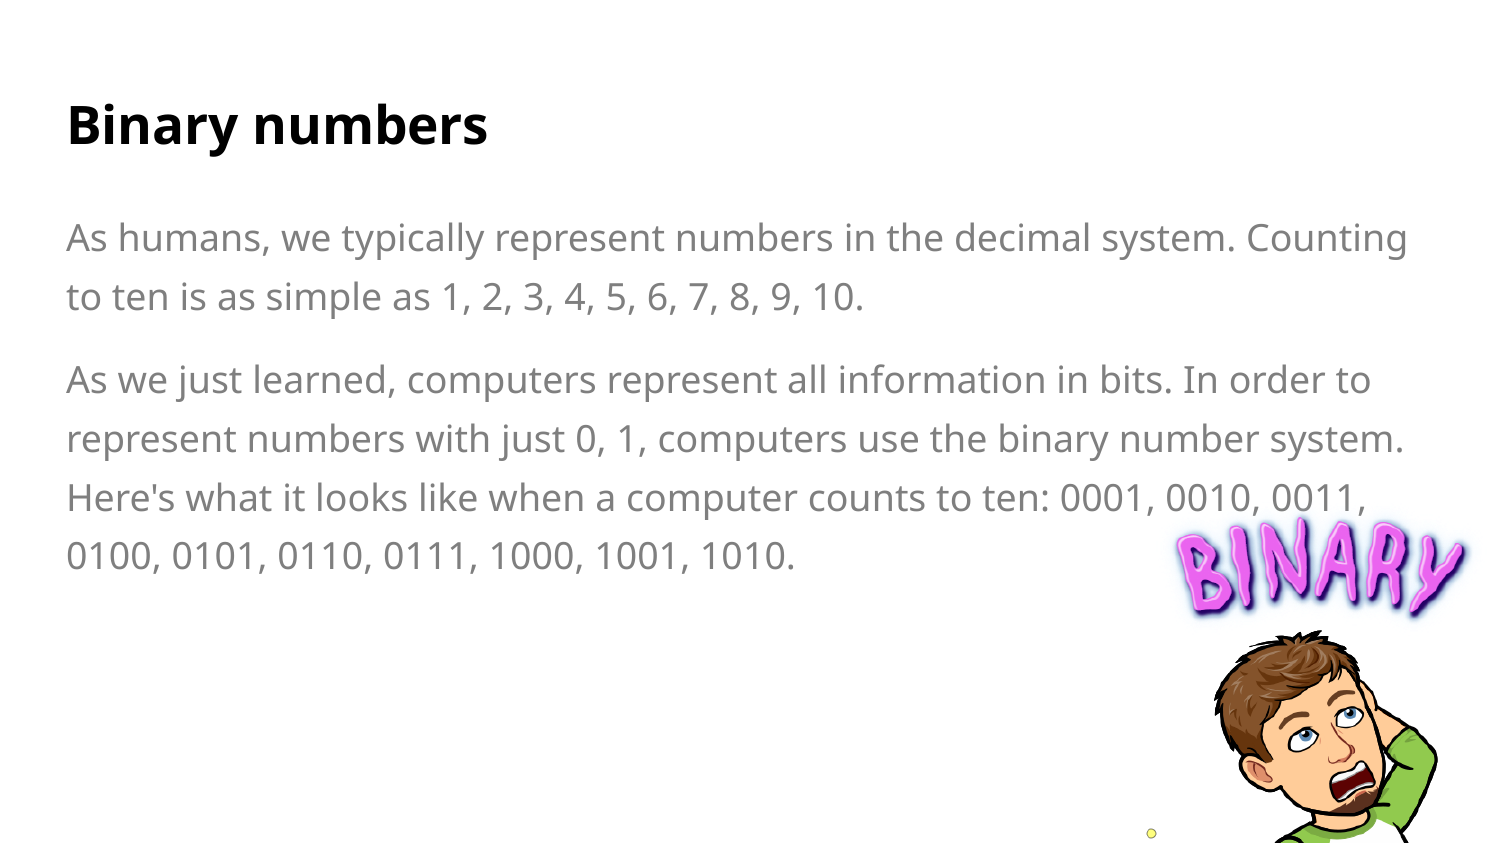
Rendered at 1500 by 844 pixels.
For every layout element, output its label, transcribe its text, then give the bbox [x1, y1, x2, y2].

title Binary numbers [51, 72, 1449, 176]
picture [1140, 484, 1500, 844]
list As humans, we typically represent numbers in the decimal system. Counting to ten is as simple as 1, 2, 3, 4, 5, 6, 7, 8, 9, 10. As we just learned, computers represent all information in bits. In order to represent numbers with just 0, 1, computers use the binary number system. Here's what it looks like when a computer counts to ten: 0001, 0010, 0011, 0100, 0101, 0110, 0111, 1000, 1001, 1010. [51, 189, 1449, 750]
